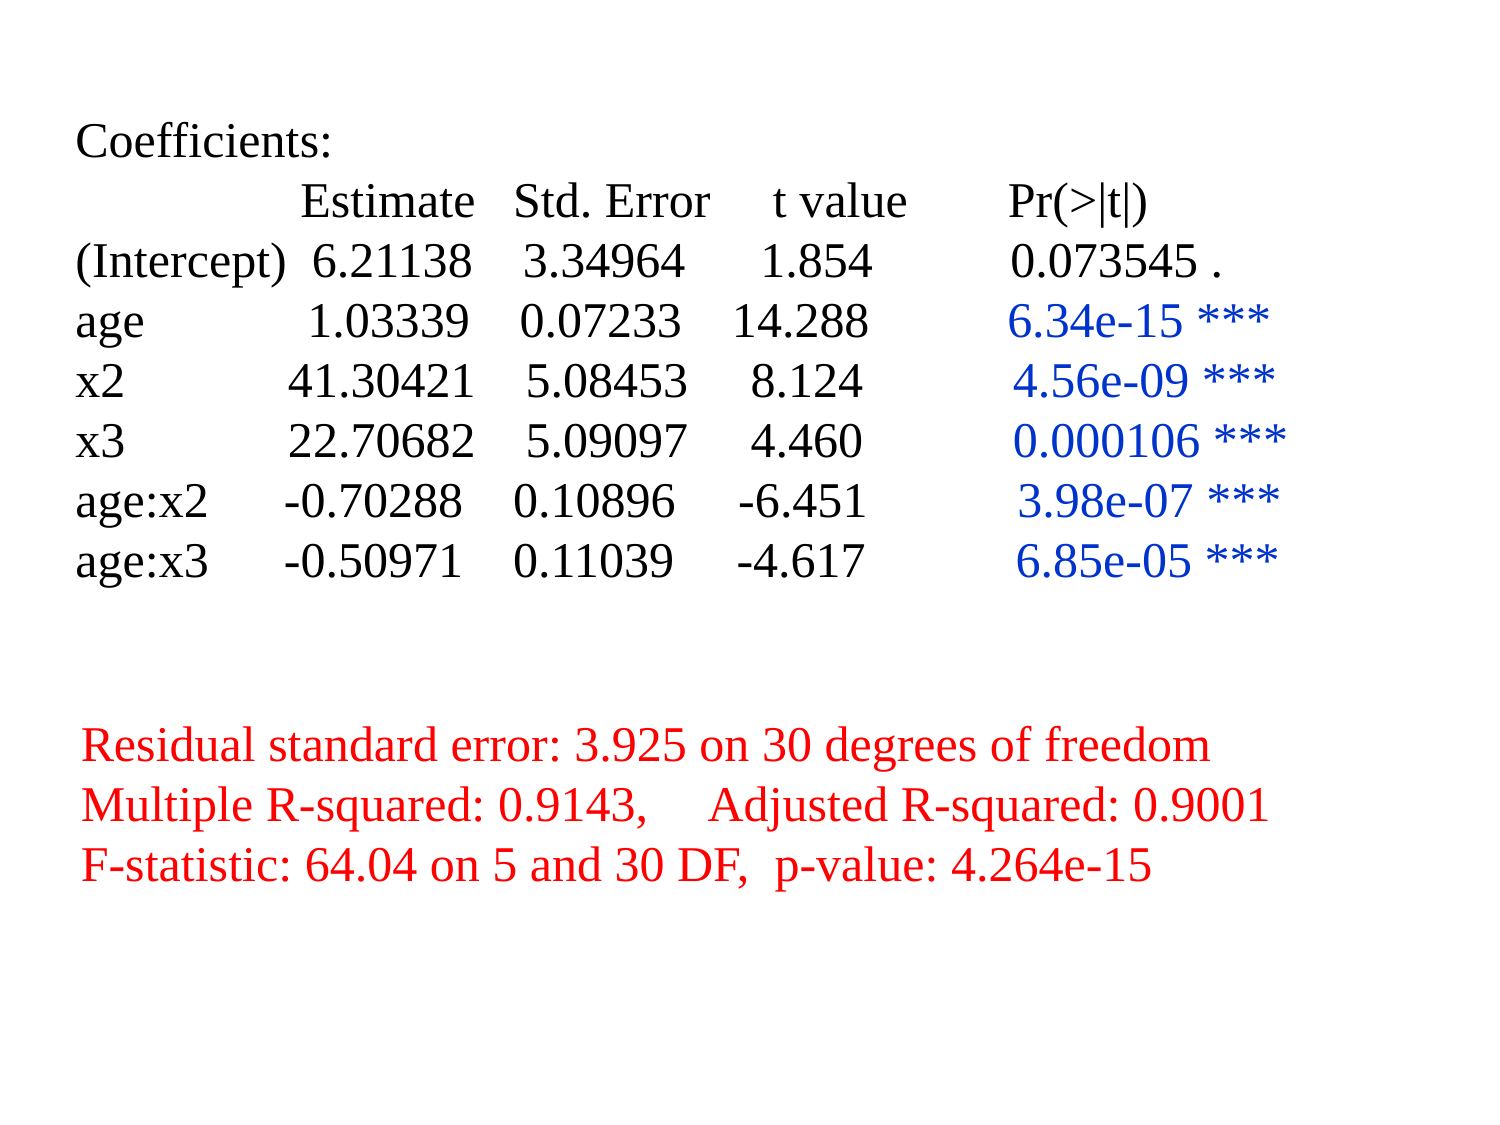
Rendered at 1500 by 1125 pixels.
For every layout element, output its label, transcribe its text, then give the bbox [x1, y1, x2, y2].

text_box Residual standard error: 3.925 on 30 degrees of freedom Multiple R-squared: 0.9143, Adjusted R-squared: 0.9001 F-statistic: 64.04 on 5 and 30 DF, p-value: 4.264e-15 [66, 703, 1424, 899]
text_box Coefficients: Estimate Std. Error t value Pr(>|t|) (Intercept) 6.21138 3.34964 1.854 0.073545 . age 1.03339 0.07233 14.288 6.34e-15 *** x2 41.30421 5.08453 8.124 4.56e-09 *** x3 22.70682 5.09097 4.460 0.000106 *** age:x2 -0.70288 0.10896 -6.451 3.98e-07 *** age:x3 -0.50971 0.11039 -4.617 6.85e-05 *** [60, 100, 1468, 596]
